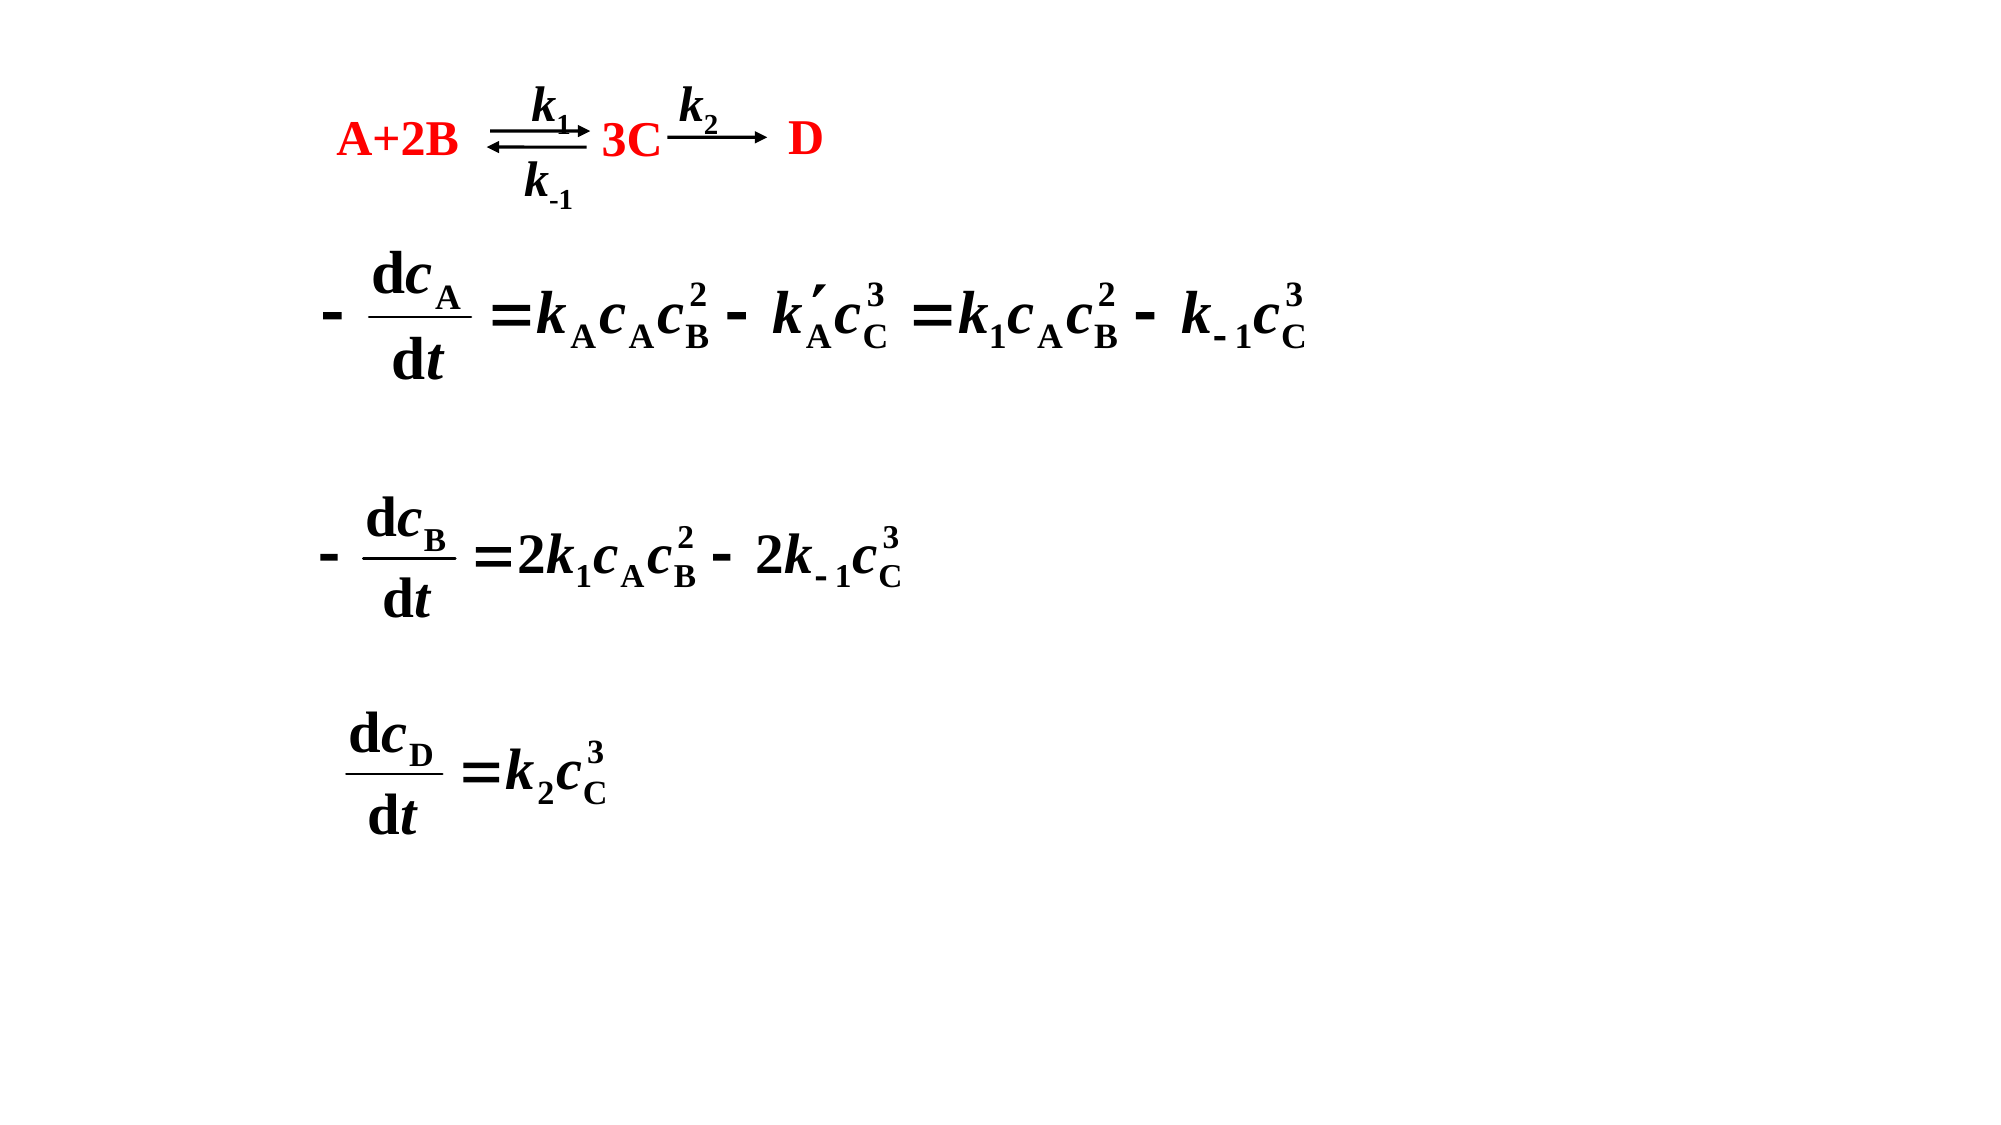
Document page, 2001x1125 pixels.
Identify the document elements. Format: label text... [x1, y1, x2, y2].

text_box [312, 231, 1318, 394]
text_box A+2B [321, 98, 474, 173]
text_box D [773, 97, 839, 173]
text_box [486, 64, 768, 215]
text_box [336, 692, 620, 849]
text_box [310, 478, 912, 631]
